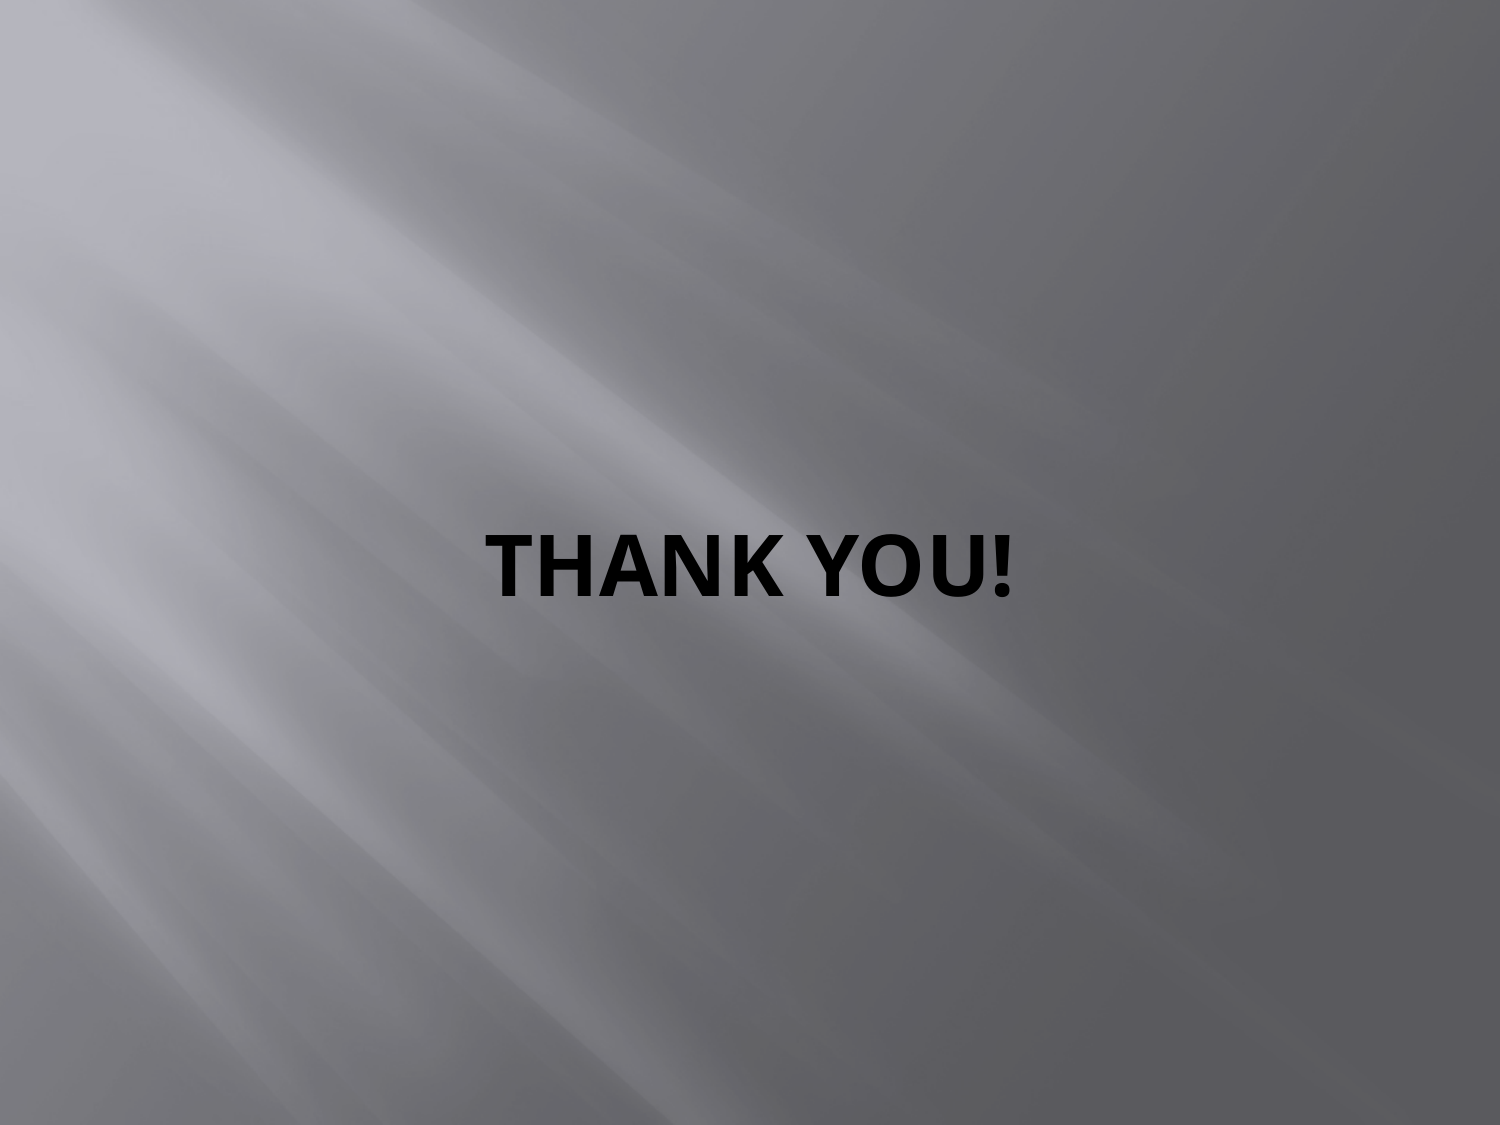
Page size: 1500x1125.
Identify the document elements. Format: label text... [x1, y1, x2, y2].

title THANK YOU! [75, 362, 1425, 763]
